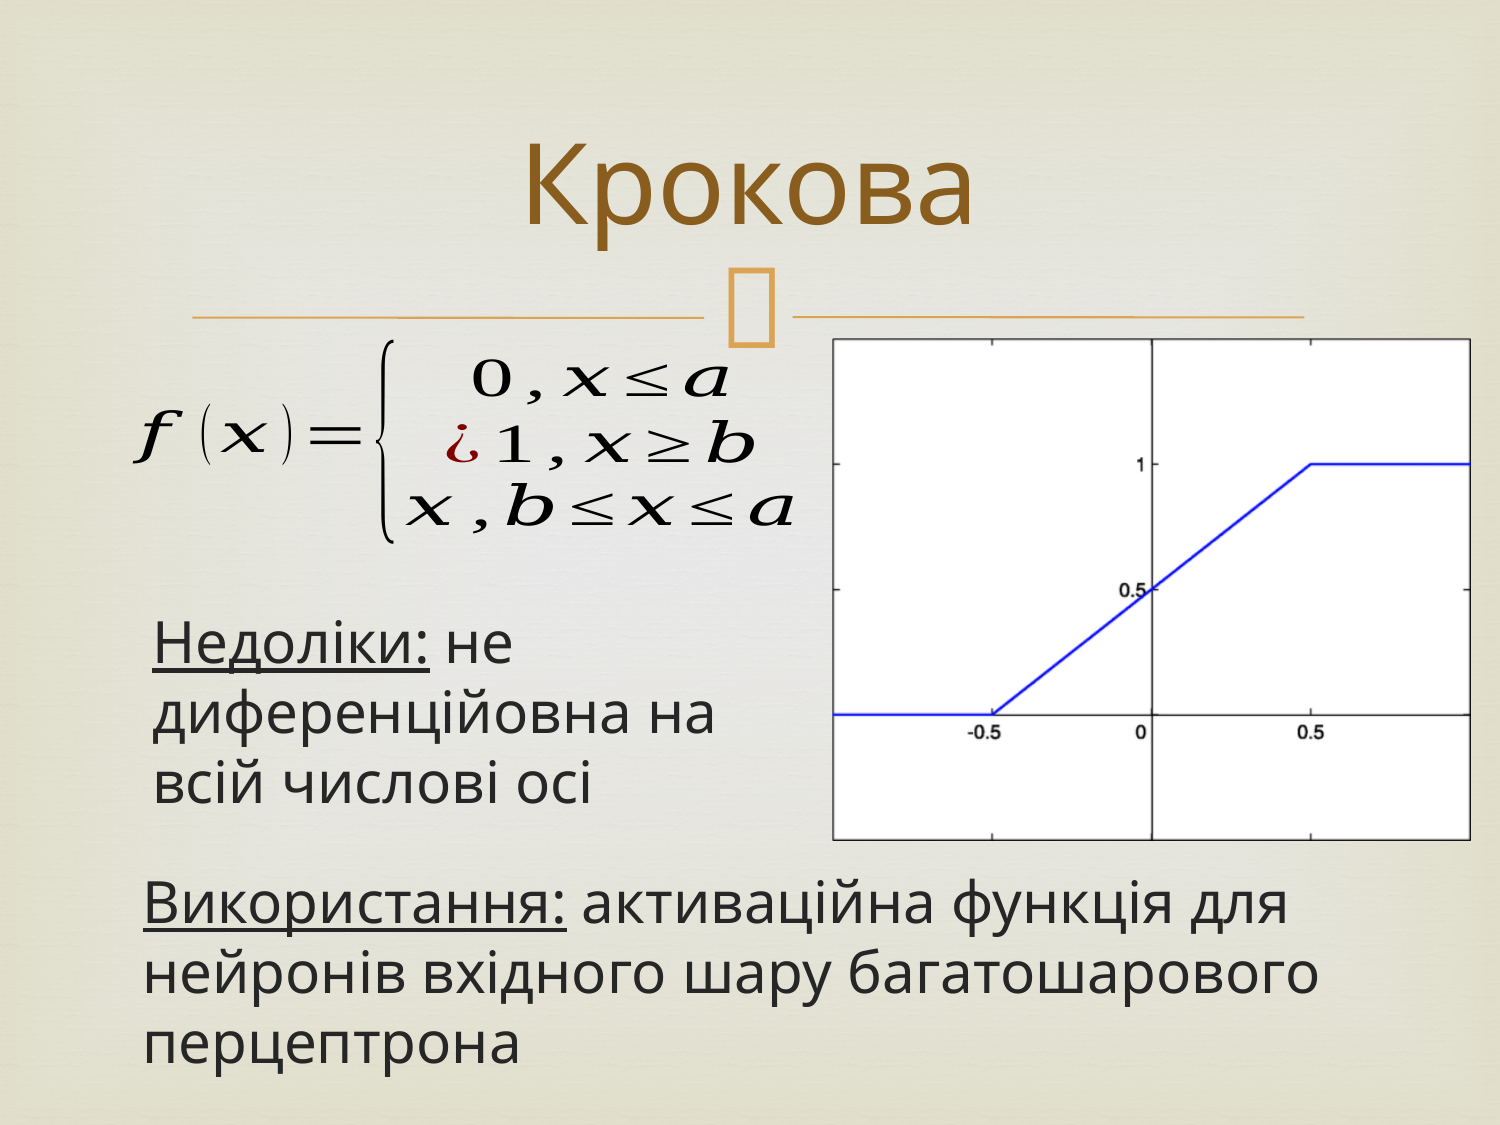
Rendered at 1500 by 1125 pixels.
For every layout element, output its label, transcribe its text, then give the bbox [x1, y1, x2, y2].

text_box Недоліки: не диференційовна на всій числові осі [137, 597, 752, 823]
text_box Використання: активаційна функція для нейронів вхідного шару багатошарового перцептрона [127, 857, 1471, 1083]
title Крокова [112, 93, 1386, 267]
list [832, 337, 1472, 842]
